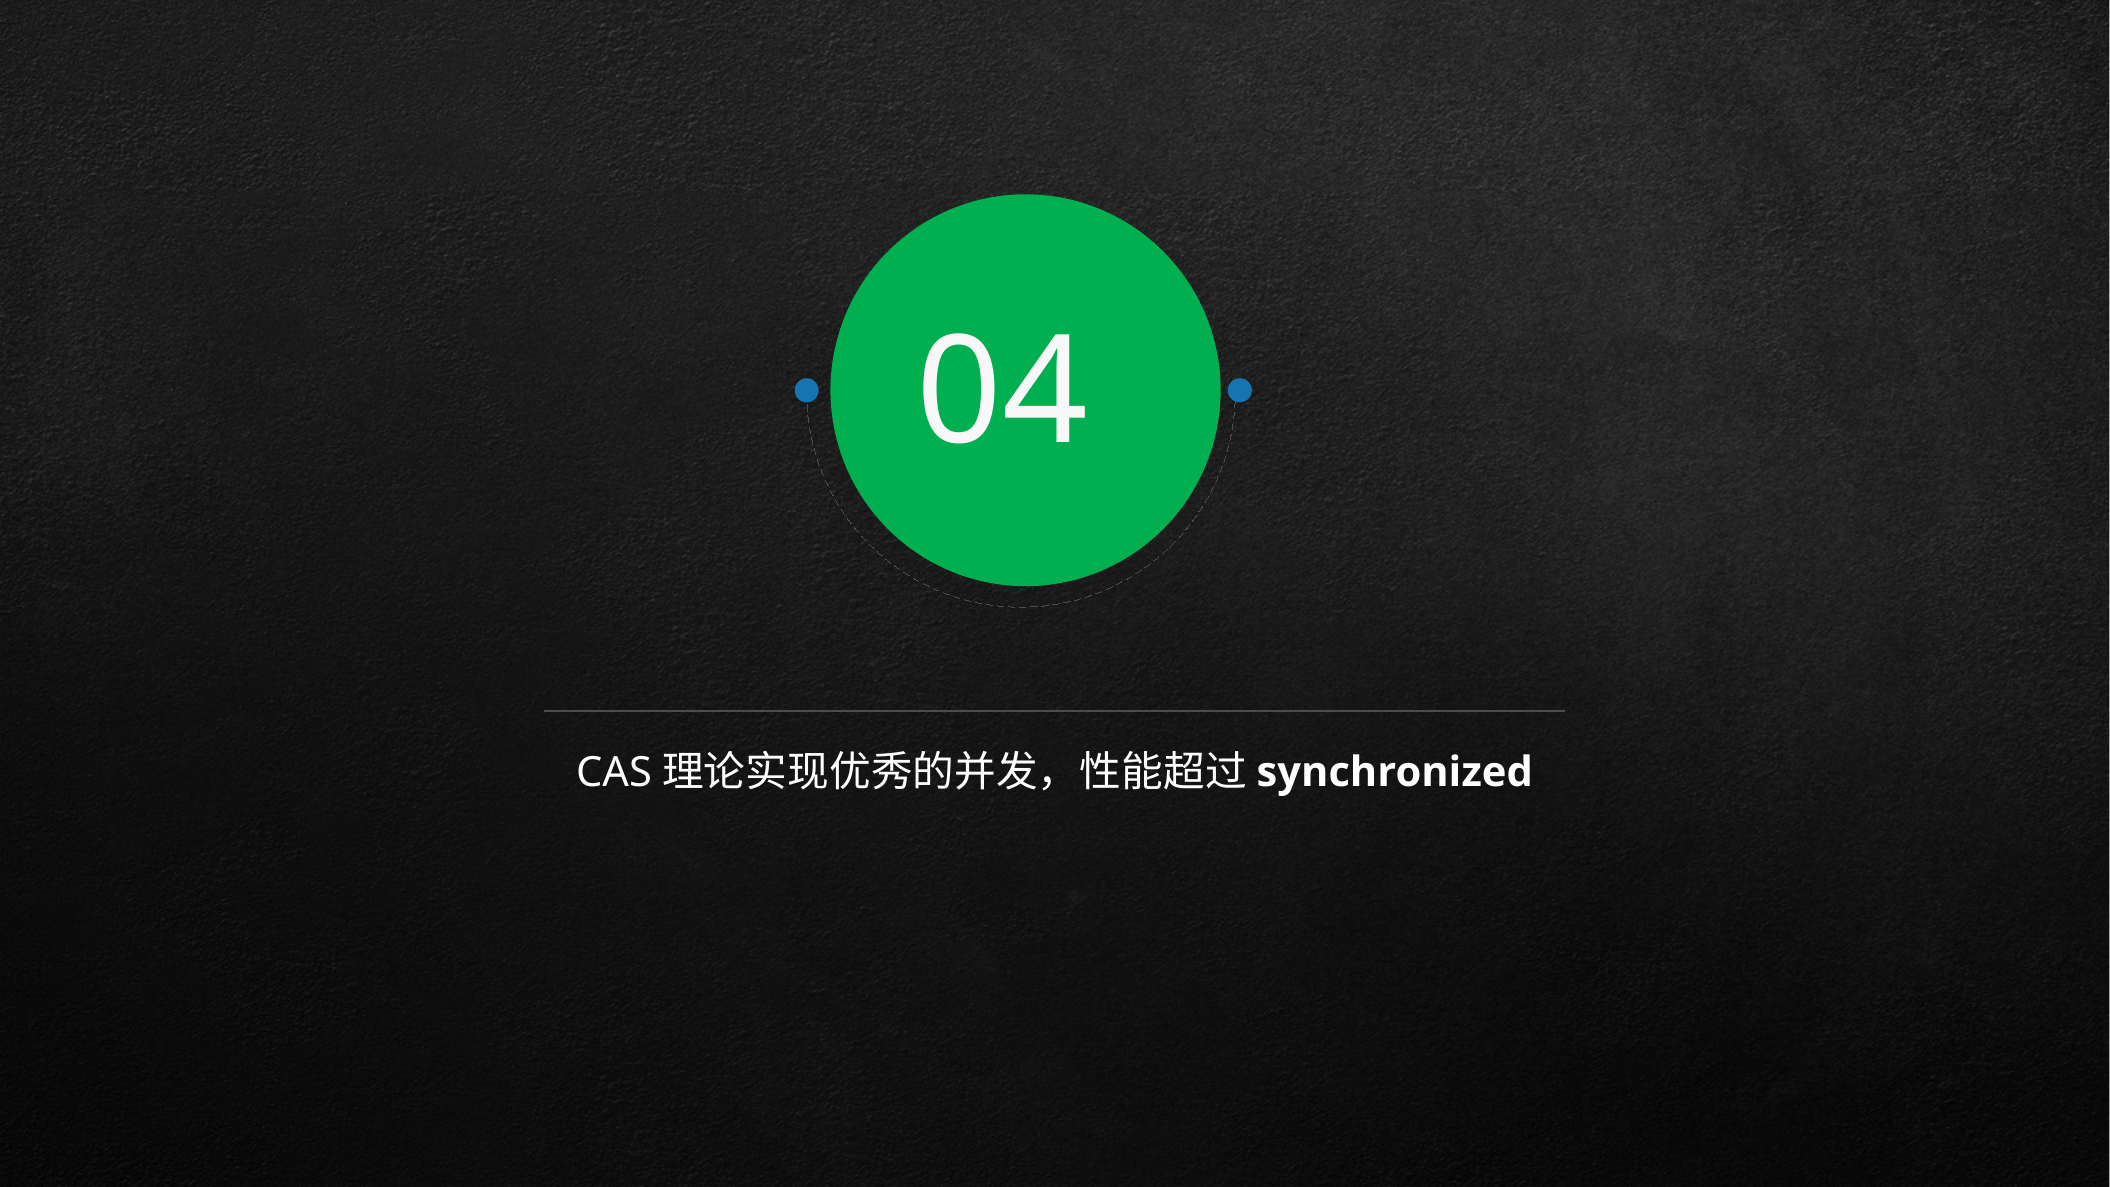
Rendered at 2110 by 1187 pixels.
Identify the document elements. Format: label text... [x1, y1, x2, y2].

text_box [794, 194, 1252, 608]
picture [0, 0, 2110, 1187]
text_box CAS理论实现优秀的并发，性能超过synchronized [247, 737, 1862, 803]
